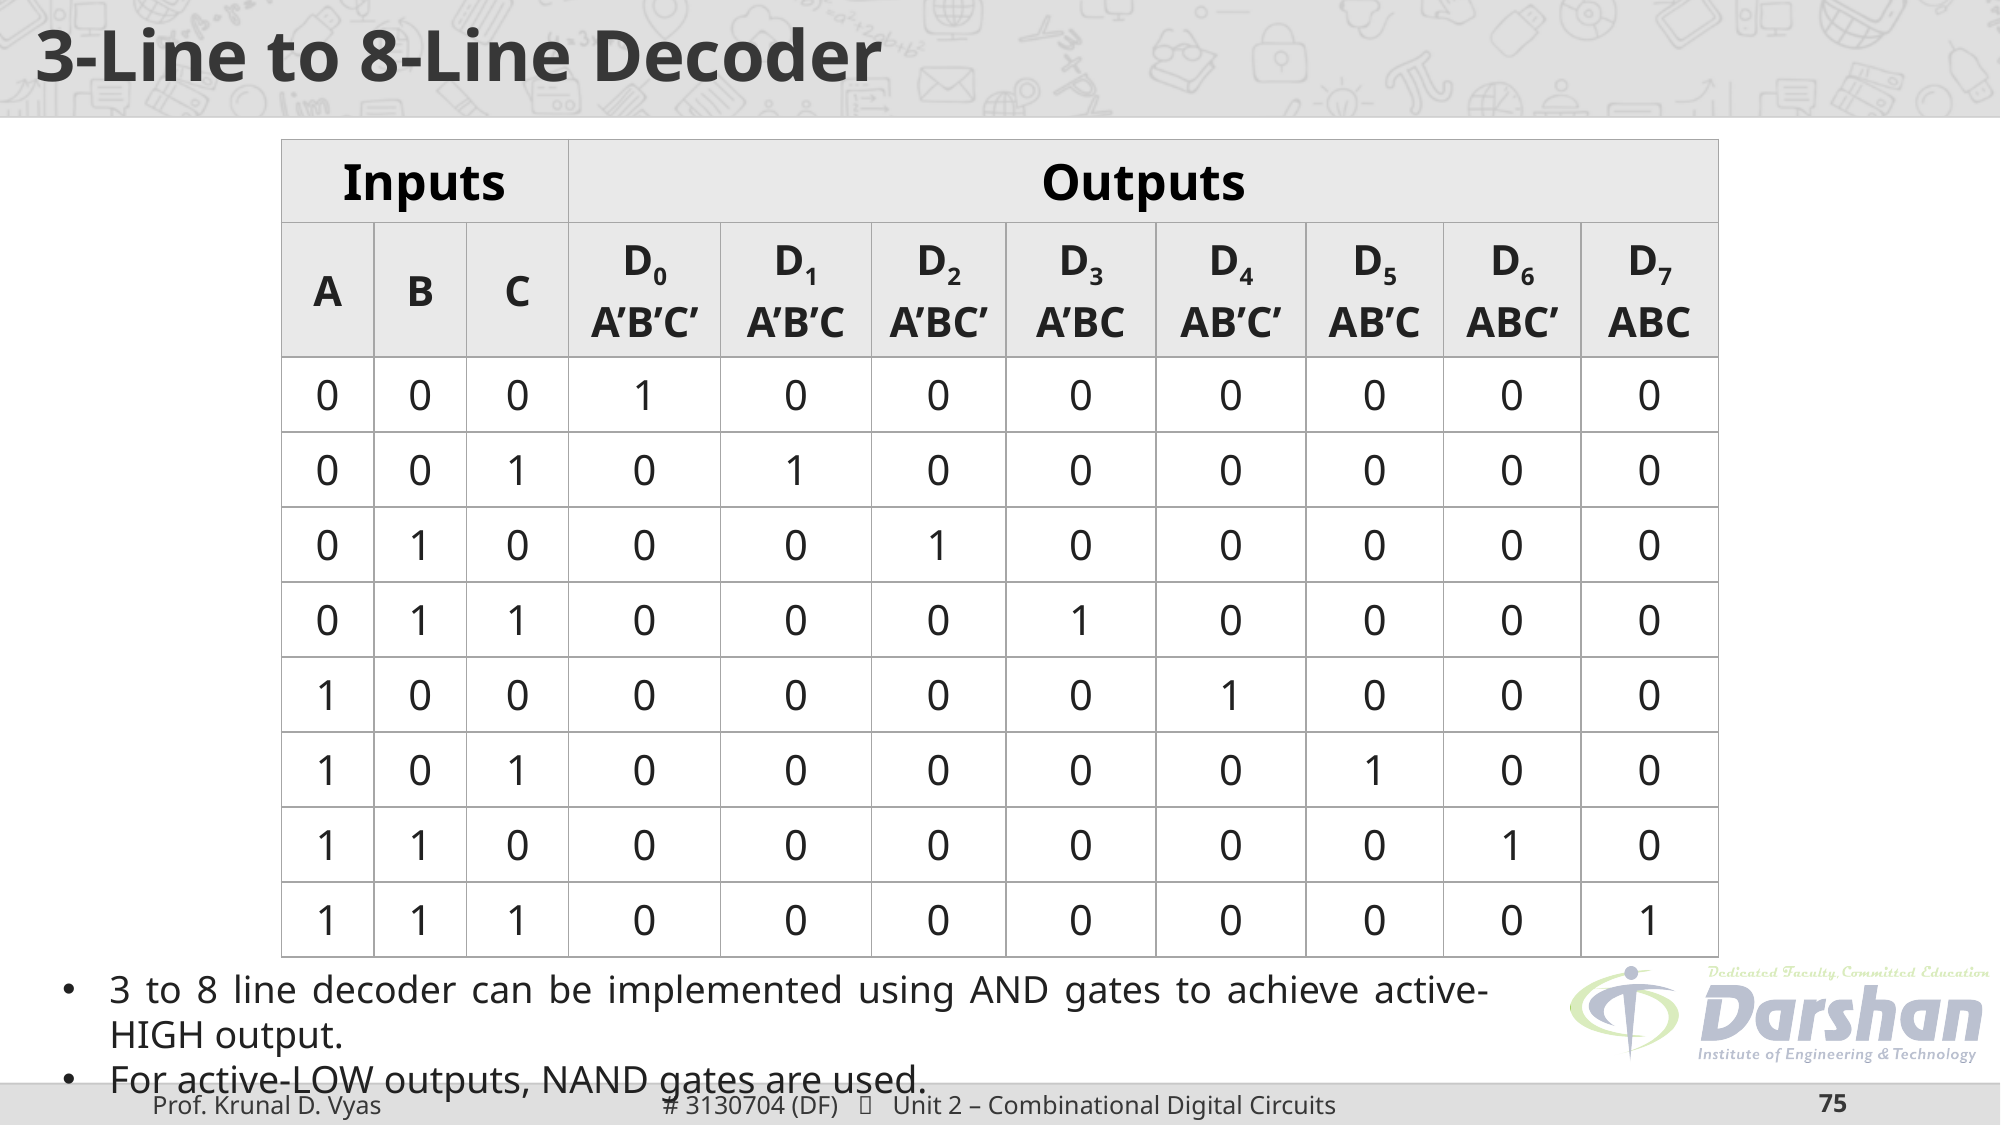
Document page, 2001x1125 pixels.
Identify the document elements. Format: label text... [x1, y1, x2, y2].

table_cell 0 [569, 433, 720, 506]
table_cell x [1570, 966, 1990, 1063]
table_cell 0 [872, 658, 1005, 731]
table_cell 0 [1444, 358, 1580, 431]
table_cell 0 [872, 583, 1005, 656]
table_cell 0 [282, 583, 373, 656]
table_cell 1 [467, 433, 568, 506]
table_cell 0 [1582, 658, 1718, 731]
table_cell 0 [467, 358, 568, 431]
table_cell 0 [1444, 883, 1580, 956]
table_cell 0 [1007, 433, 1155, 506]
table_cell 0 [375, 433, 466, 506]
table_cell 0 [467, 508, 568, 581]
table_cell 0 [1307, 583, 1443, 656]
table_cell 0 [1307, 883, 1443, 956]
table_header Outputs [569, 140, 1718, 222]
table_cell 0 [1007, 358, 1155, 431]
table_cell 0 [1157, 883, 1305, 956]
table_cell 1 [282, 658, 373, 731]
table_cell 0 [1007, 508, 1155, 581]
table_cell 0 [1444, 583, 1580, 656]
table_cell 0 [872, 733, 1005, 806]
table_cell 1 [375, 883, 466, 956]
table_cell 1 [282, 883, 373, 956]
table_cell 1 [375, 808, 466, 881]
table_cell 0 [721, 658, 871, 731]
table_cell 0 [1007, 883, 1155, 956]
table_cell 1 [375, 583, 466, 656]
table_cell D3 A’BC [1007, 223, 1155, 356]
table_cell 1 [1157, 658, 1305, 731]
table_cell D7 ABC [1582, 223, 1718, 356]
table_cell 1 [721, 433, 871, 506]
table_cell A [282, 223, 373, 356]
table_header Inputs [282, 140, 568, 222]
table_cell 0 [872, 358, 1005, 431]
table_cell 0 [375, 733, 466, 806]
table_cell 0 [569, 733, 720, 806]
table_cell 0 [1307, 508, 1443, 581]
table_cell 0 [569, 583, 720, 656]
table_cell 0 [282, 433, 373, 506]
table_cell 0 [721, 808, 871, 881]
table_cell 0 [1007, 658, 1155, 731]
table_cell 0 [1007, 733, 1155, 806]
table_cell 0 [282, 508, 373, 581]
table_cell 0 [1157, 433, 1305, 506]
table_cell 0 [1157, 583, 1305, 656]
table_cell 0 [569, 508, 720, 581]
table_cell 0 [467, 658, 568, 731]
table_cell D0 A’B’C’ [569, 223, 720, 356]
table_cell 0 [1582, 358, 1718, 431]
table_cell 1 [282, 733, 373, 806]
table_cell D1 A’B’C [721, 223, 871, 356]
table_cell 1 [282, 808, 373, 881]
table_cell D5 AB’C [1307, 223, 1443, 356]
table_cell 0 [375, 358, 466, 431]
table_cell 0 [872, 883, 1005, 956]
table_cell 1 [1007, 583, 1155, 656]
table_cell 0 [872, 808, 1005, 881]
table_cell 0 [1582, 733, 1718, 806]
table_cell 1 [467, 883, 568, 956]
table_cell D2 A’BC’ [872, 223, 1005, 356]
table_cell 0 [1007, 808, 1155, 881]
table_cell D6 ABC’ [1444, 223, 1580, 356]
table_cell 0 [282, 358, 373, 431]
table_cell 0 [872, 433, 1005, 506]
table_cell 1 [1444, 808, 1580, 881]
table_cell 1 [1307, 733, 1443, 806]
table_cell 0 [1582, 808, 1718, 881]
table_cell 0 [721, 358, 871, 431]
table_cell 0 [721, 583, 871, 656]
table_cell 0 [467, 808, 568, 881]
table_cell 0 [721, 883, 871, 956]
table_cell B [375, 223, 466, 356]
table_cell 0 [1157, 733, 1305, 806]
table_cell 0 [1307, 358, 1443, 431]
table_cell 0 [1307, 658, 1443, 731]
table_cell C [467, 223, 568, 356]
table_cell 0 [375, 658, 466, 731]
table_cell 0 [569, 658, 720, 731]
table_cell D4 AB’C’ [1157, 223, 1305, 356]
table_cell 0 [721, 508, 871, 581]
table_cell 0 [1444, 508, 1580, 581]
text_box 3 to 8 line decoder can be implemented using AND gates to achieve active-HIGH output. For active-LOW outputs, NAND gates are used. [47, 958, 1506, 1109]
table_cell 1 [375, 508, 466, 581]
table_cell 0 [721, 733, 871, 806]
table_cell 0 [1307, 808, 1443, 881]
table_cell 0 [1582, 433, 1718, 506]
table_cell 1 [569, 358, 720, 431]
table_cell 0 [1582, 508, 1718, 581]
title 3-Line to 8-Line Decoder [0, 0, 2000, 117]
table_cell 1 [1582, 883, 1718, 956]
table_cell 0 [1582, 583, 1718, 656]
table_cell 0 [1157, 358, 1305, 431]
table_cell 0 [1157, 508, 1305, 581]
table_cell 1 [872, 508, 1005, 581]
table_cell 0 [1157, 808, 1305, 881]
table_cell 0 [1444, 658, 1580, 731]
table_cell 0 [1444, 433, 1580, 506]
table_cell 0 [569, 808, 720, 881]
table_cell 0 [569, 883, 720, 956]
table_cell 1 [467, 733, 568, 806]
table_cell 0 [1307, 433, 1443, 506]
table_cell 1 [467, 583, 568, 656]
table_cell 0 [1444, 733, 1580, 806]
